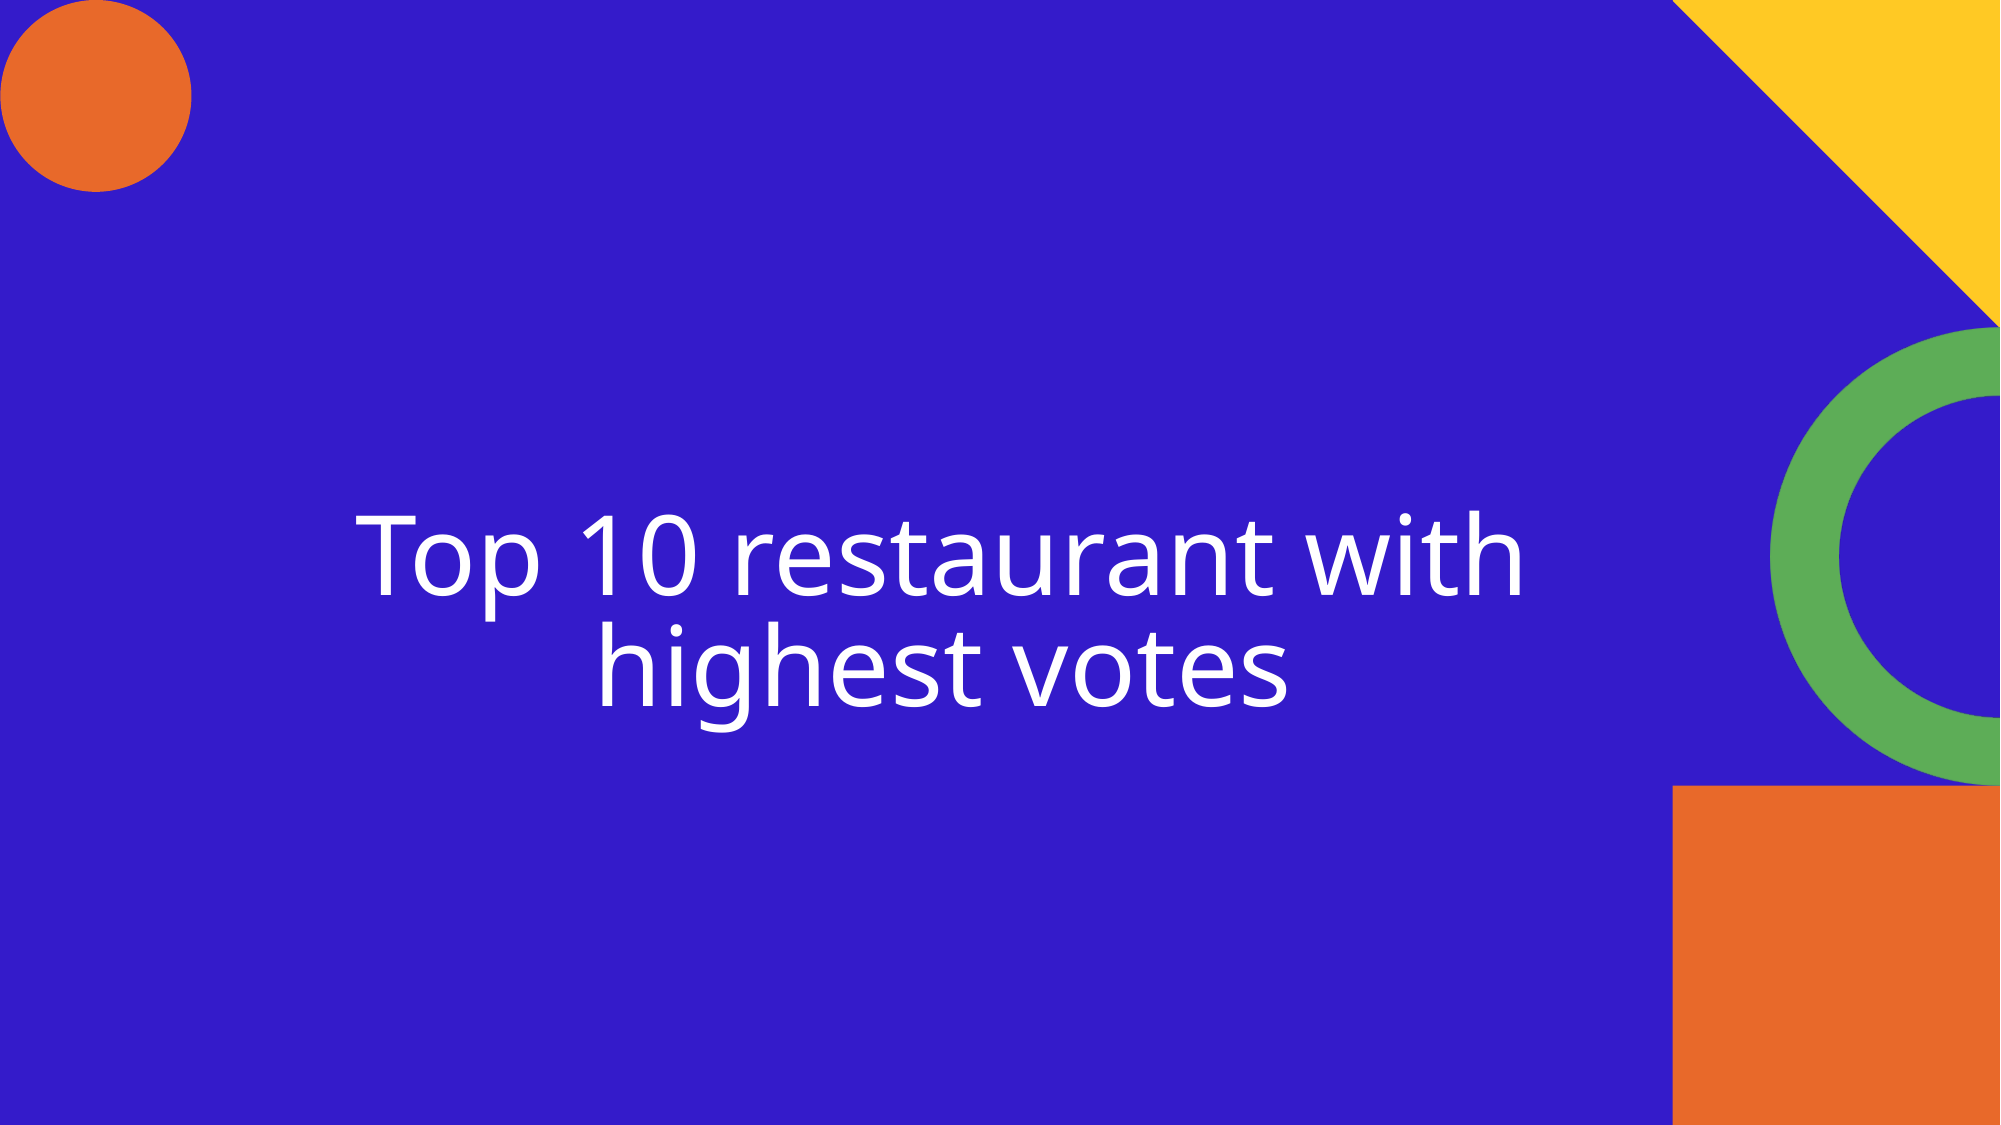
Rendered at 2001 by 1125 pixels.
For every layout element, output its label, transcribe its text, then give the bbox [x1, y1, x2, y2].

picture [1655, 327, 2000, 786]
text_box [1672, 0, 2000, 327]
text_box Top 10 restaurant with highest votes [214, 506, 1673, 730]
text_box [0, 0, 193, 193]
text_box [1672, 785, 2000, 1125]
